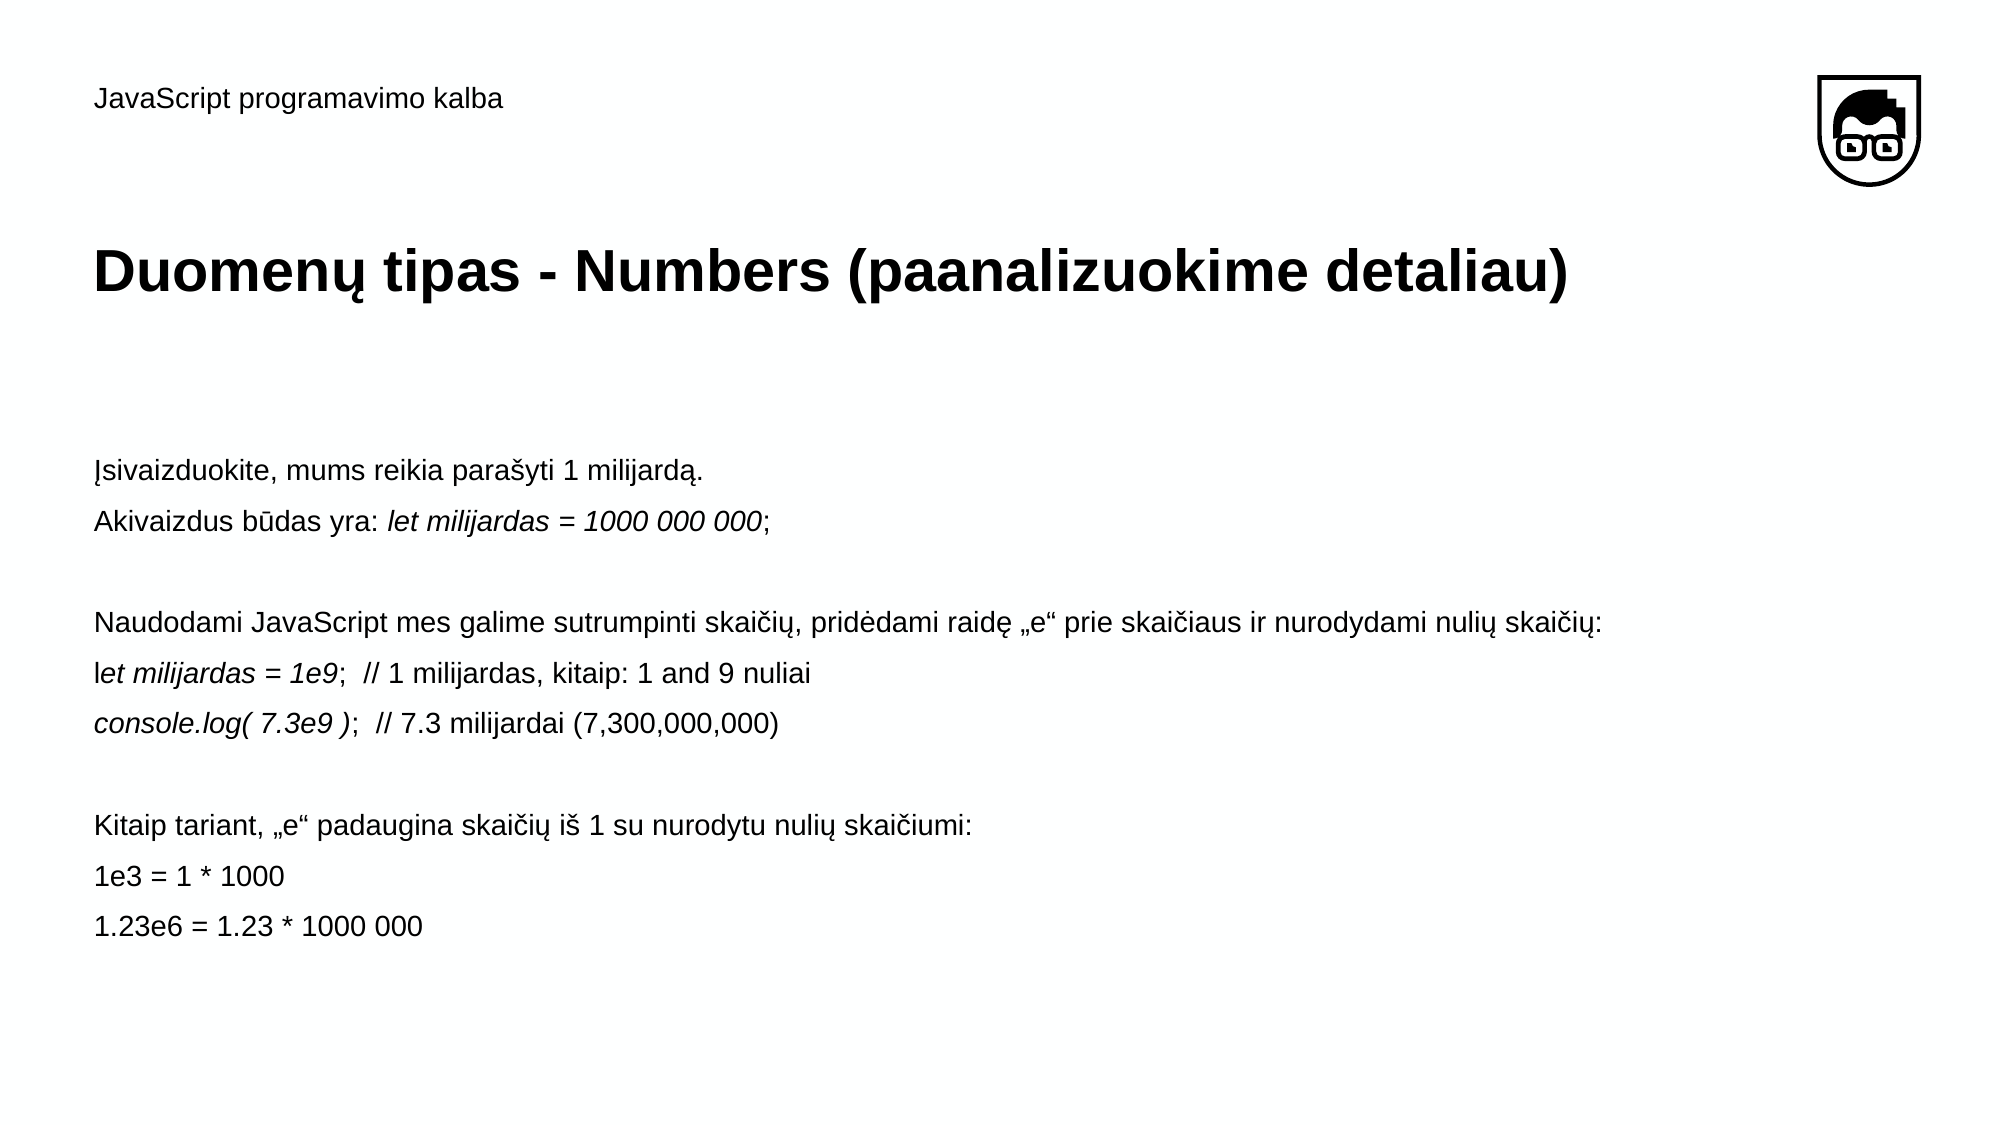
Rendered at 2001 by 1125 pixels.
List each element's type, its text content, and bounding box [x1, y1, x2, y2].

title Duomenų tipas - Numbers (paanalizuokime detaliau) [78, 224, 1851, 438]
list JavaScript programavimo kalba [78, 75, 1102, 150]
list Įsivaizduokite, mums reikia parašyti 1 milijardą. Akivaizdus būdas yra: let milijardas = 1000 000 000; Naudodami JavaScript mes galime sutrumpinti skaičių, pridėdami raidę „e“ prie skaičiaus ir nurodydami nulių skaičių: let milijardas = 1e9; // 1 milijardas, kitaip: 1 and 9 nuliai console.log( 7.3e9 ); // 7.3 milijardai (7,300,000,000) Kitaip tariant, „e“ padaugina skaičių iš 1 su nurodytu nulių skaičiumi: 1e3 = 1 * 1000 1.23e6 = 1.23 * 1000 000 [78, 438, 1861, 1125]
